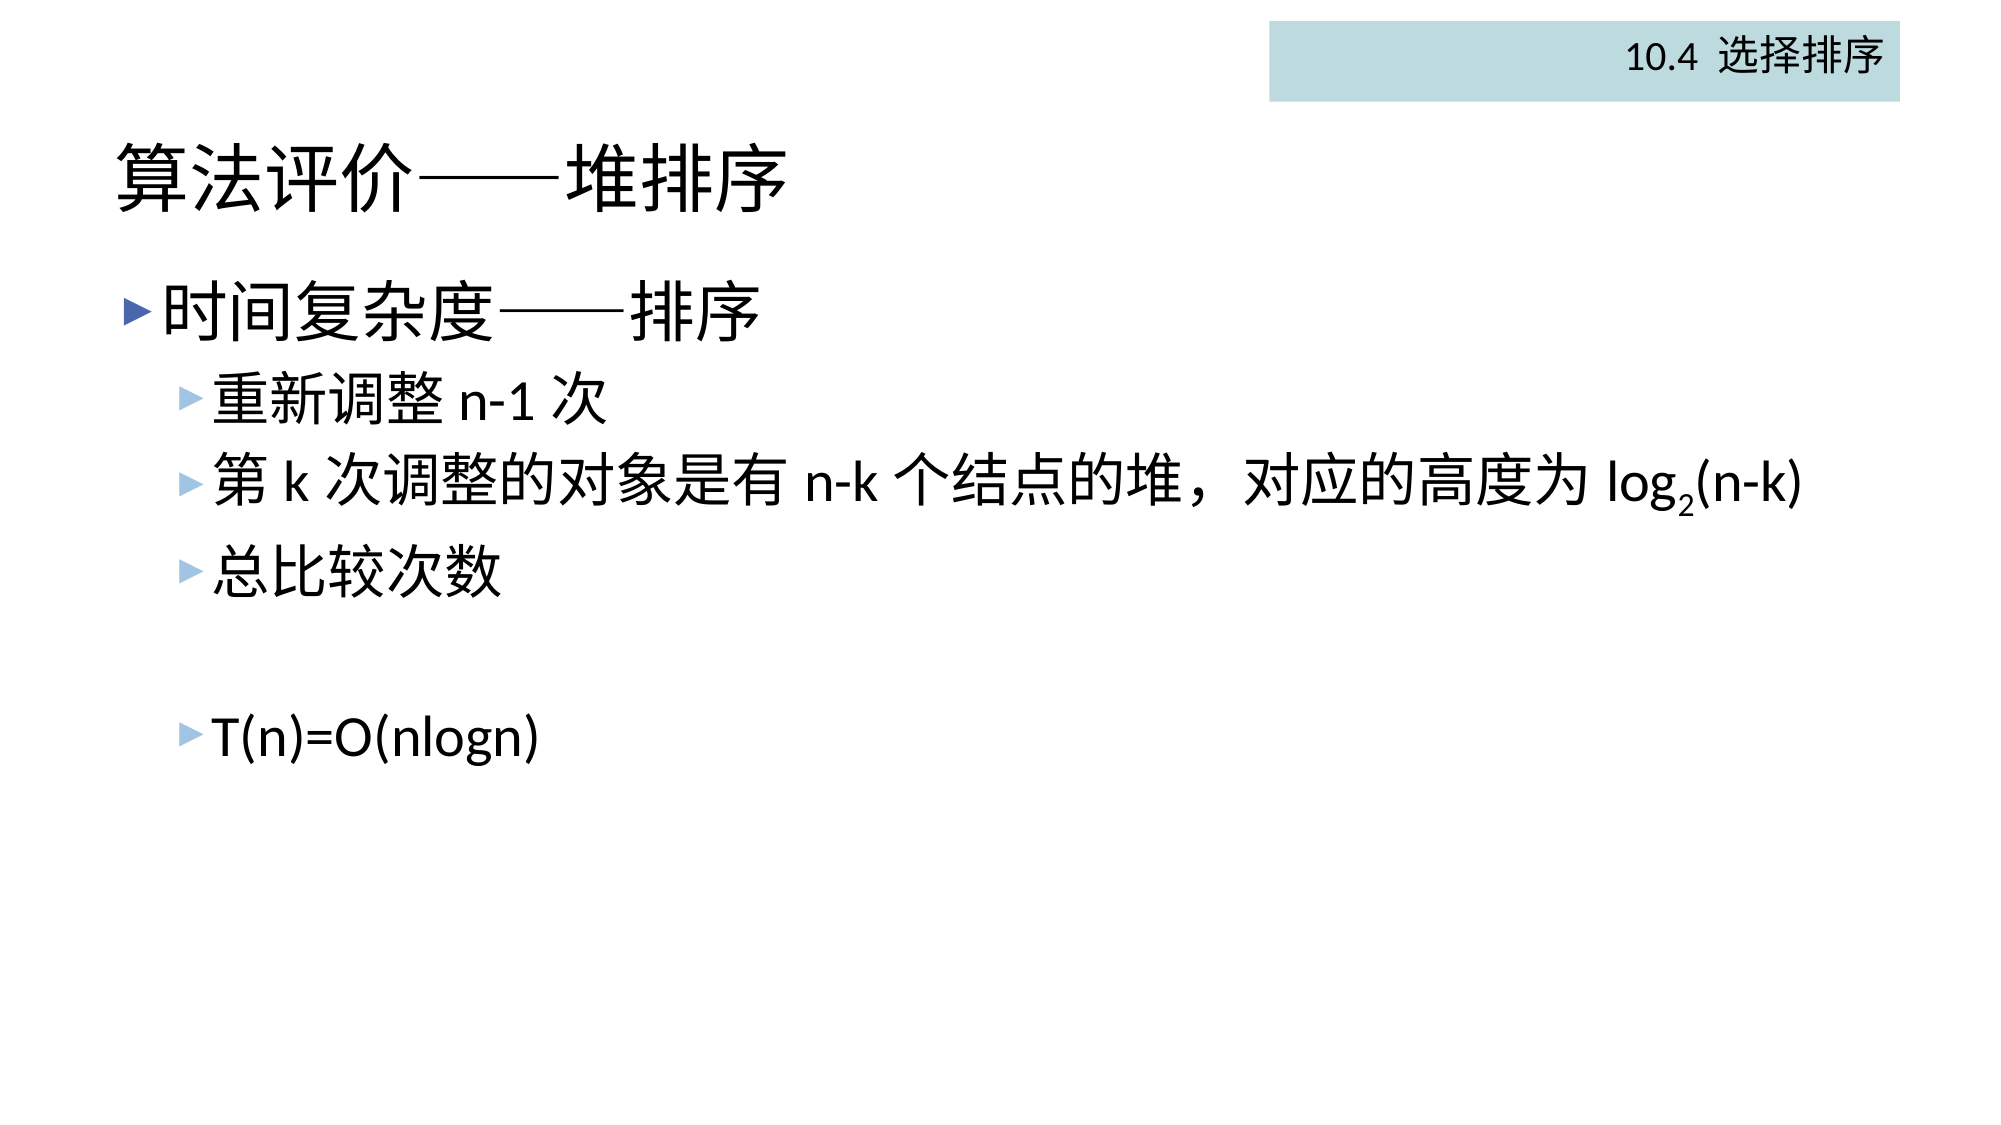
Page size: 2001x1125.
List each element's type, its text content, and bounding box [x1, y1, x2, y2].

title 算法评价——堆排序 [99, 120, 1900, 233]
list 10.4 选择排序 [1269, 21, 1900, 102]
